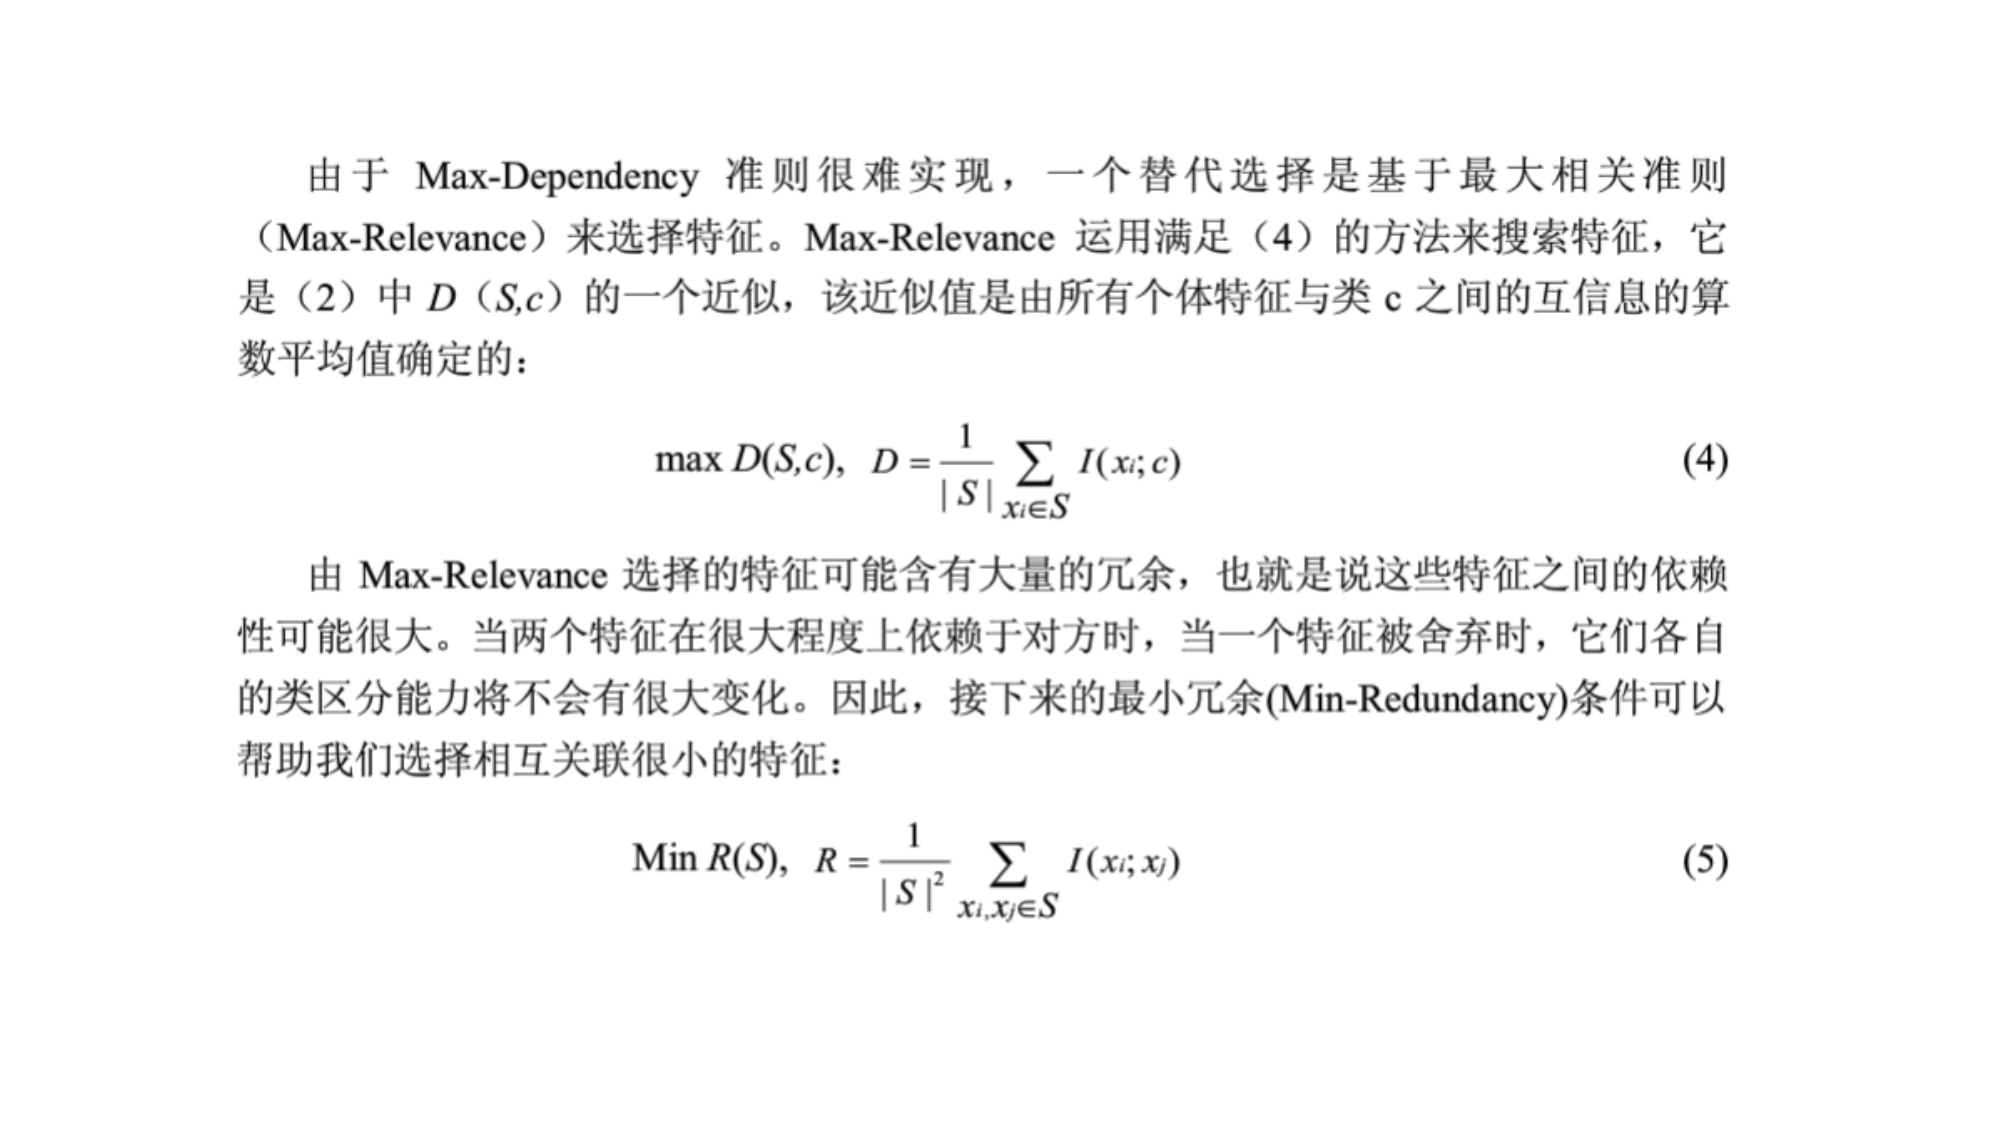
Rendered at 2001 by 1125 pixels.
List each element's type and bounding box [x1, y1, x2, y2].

picture [201, 144, 1799, 936]
